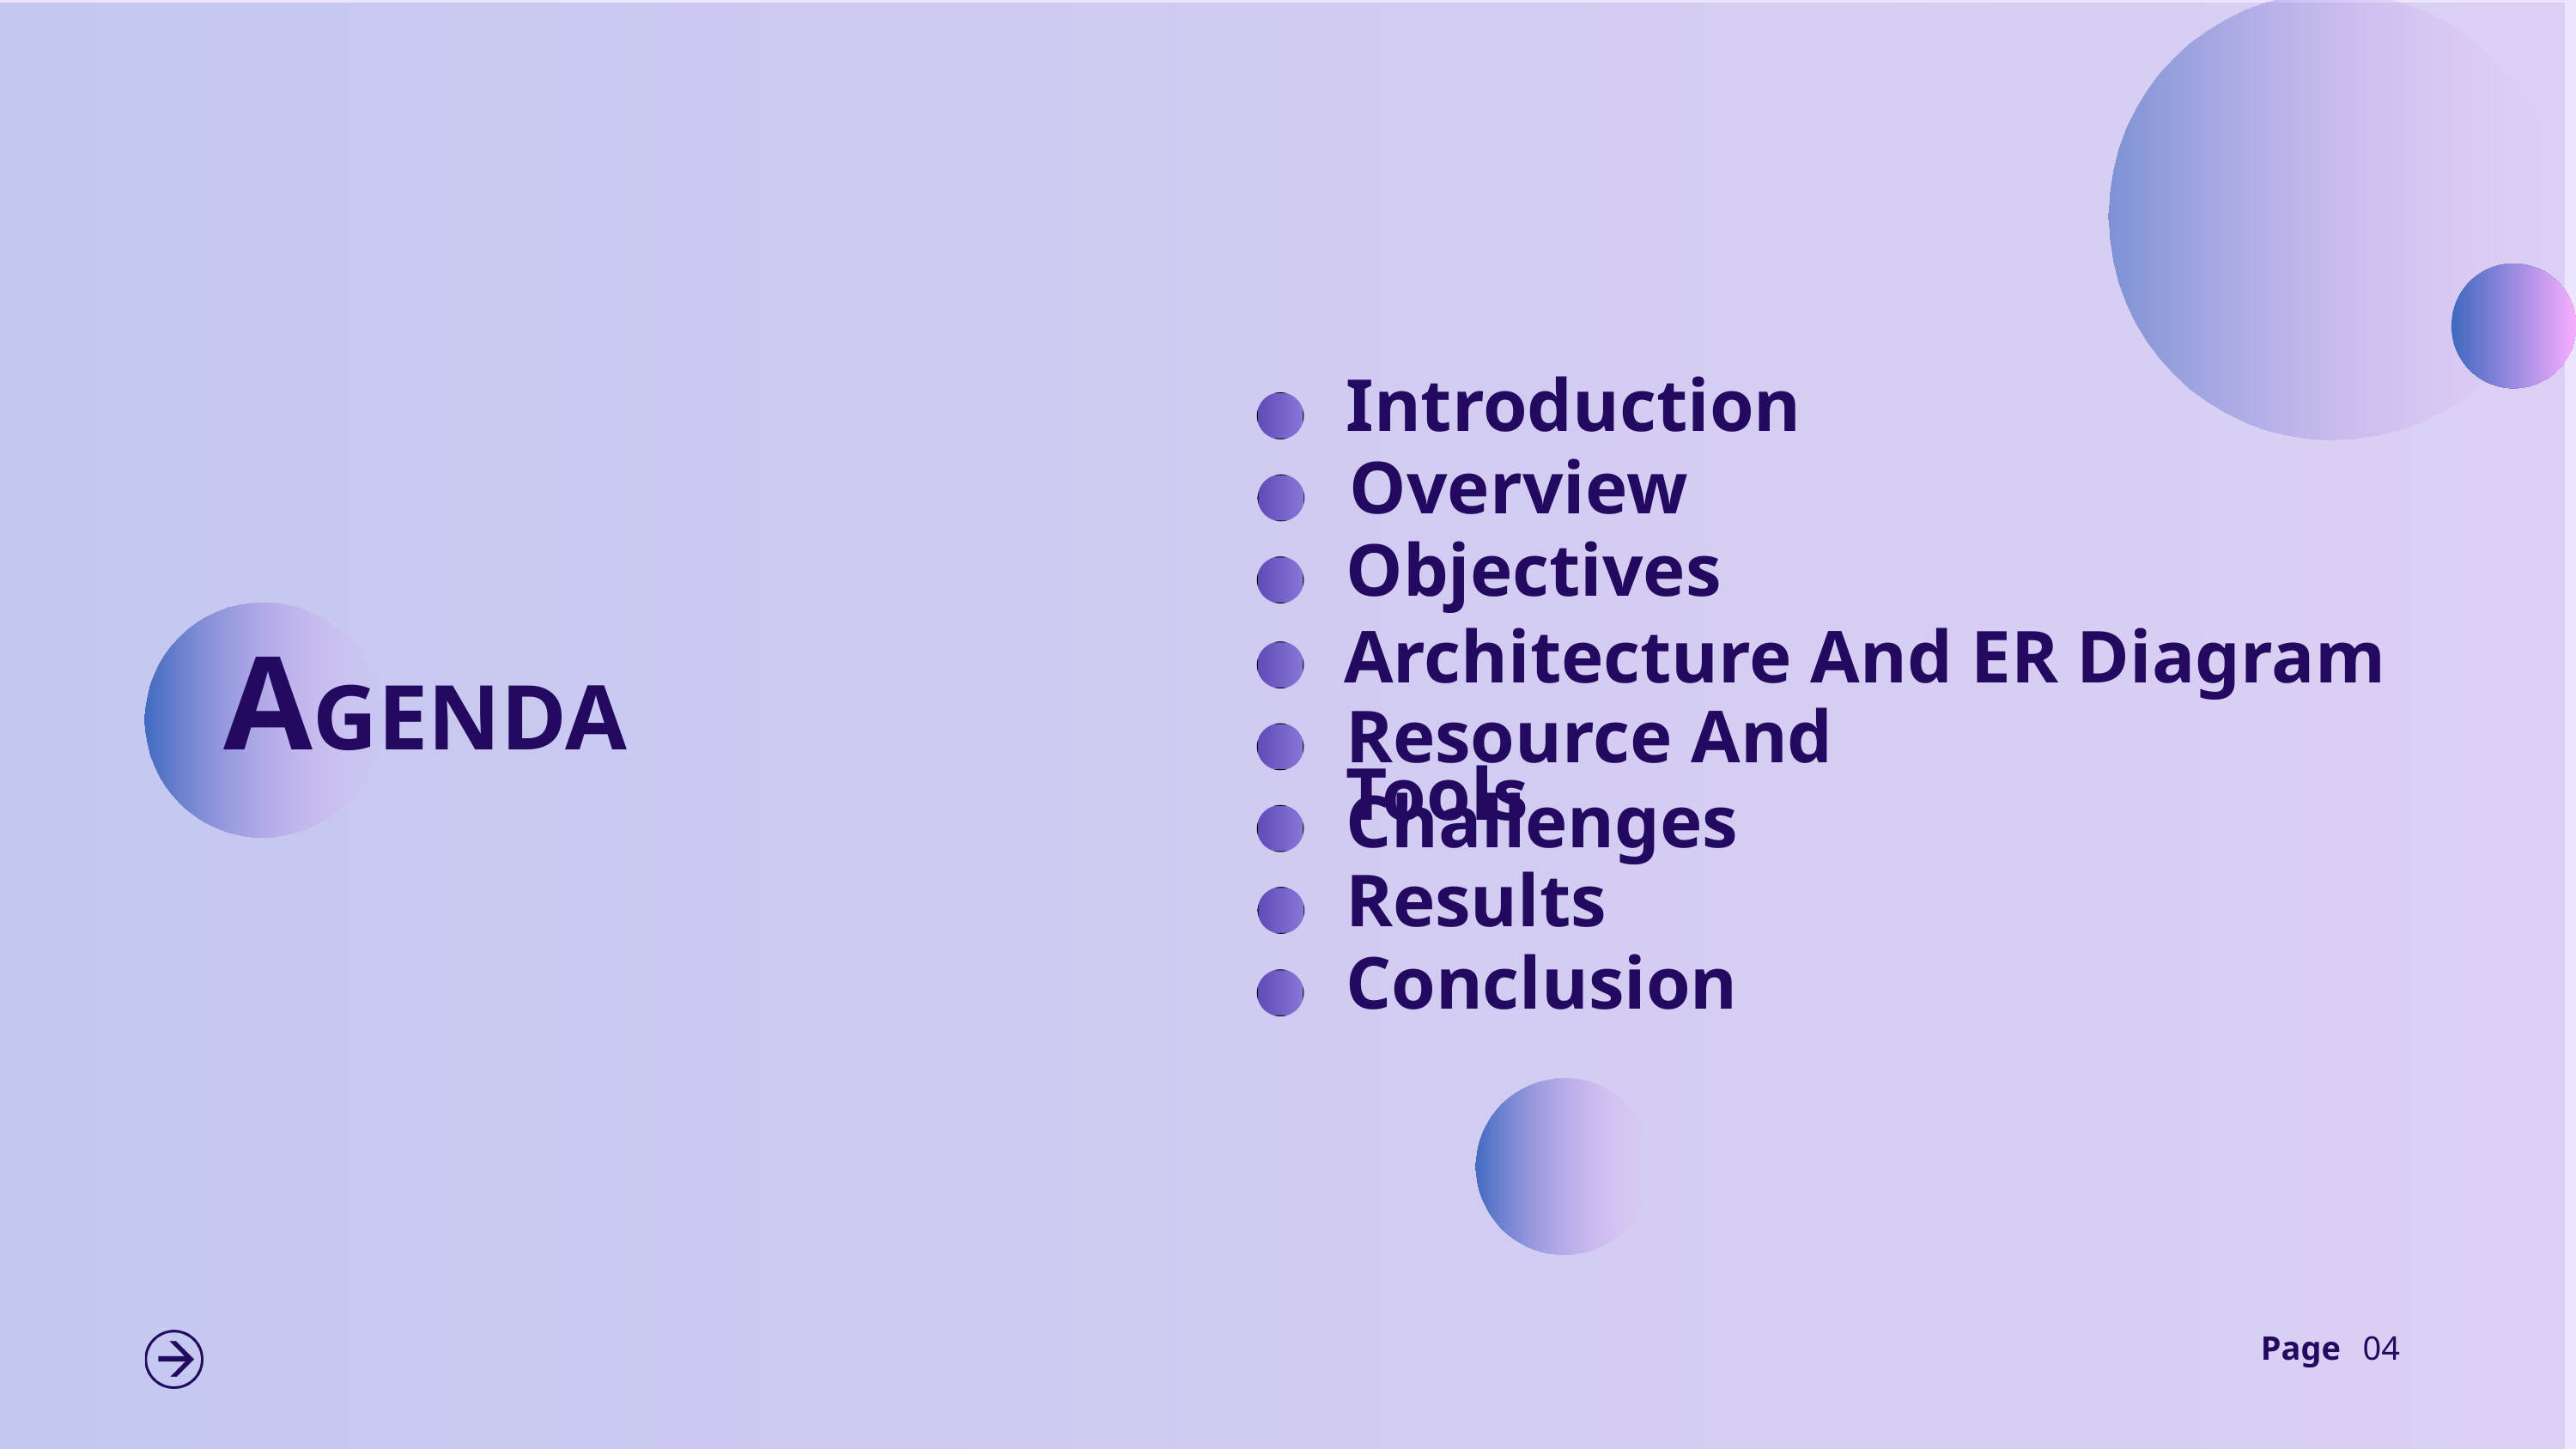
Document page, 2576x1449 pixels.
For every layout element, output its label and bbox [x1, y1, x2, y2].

text_box [1256, 969, 1304, 1017]
text_box [1257, 886, 1305, 935]
text_box [1256, 723, 1304, 771]
text_box [1256, 641, 1304, 689]
text_box [1256, 391, 1304, 440]
text_box [1257, 474, 1305, 522]
text_box [1256, 804, 1304, 852]
text_box [1475, 1077, 1653, 1255]
text_box [144, 602, 381, 838]
text_box [2108, 0, 2558, 441]
text_box [2451, 263, 2576, 389]
text_box [1256, 556, 1304, 604]
text_box [0, 3, 2565, 1449]
